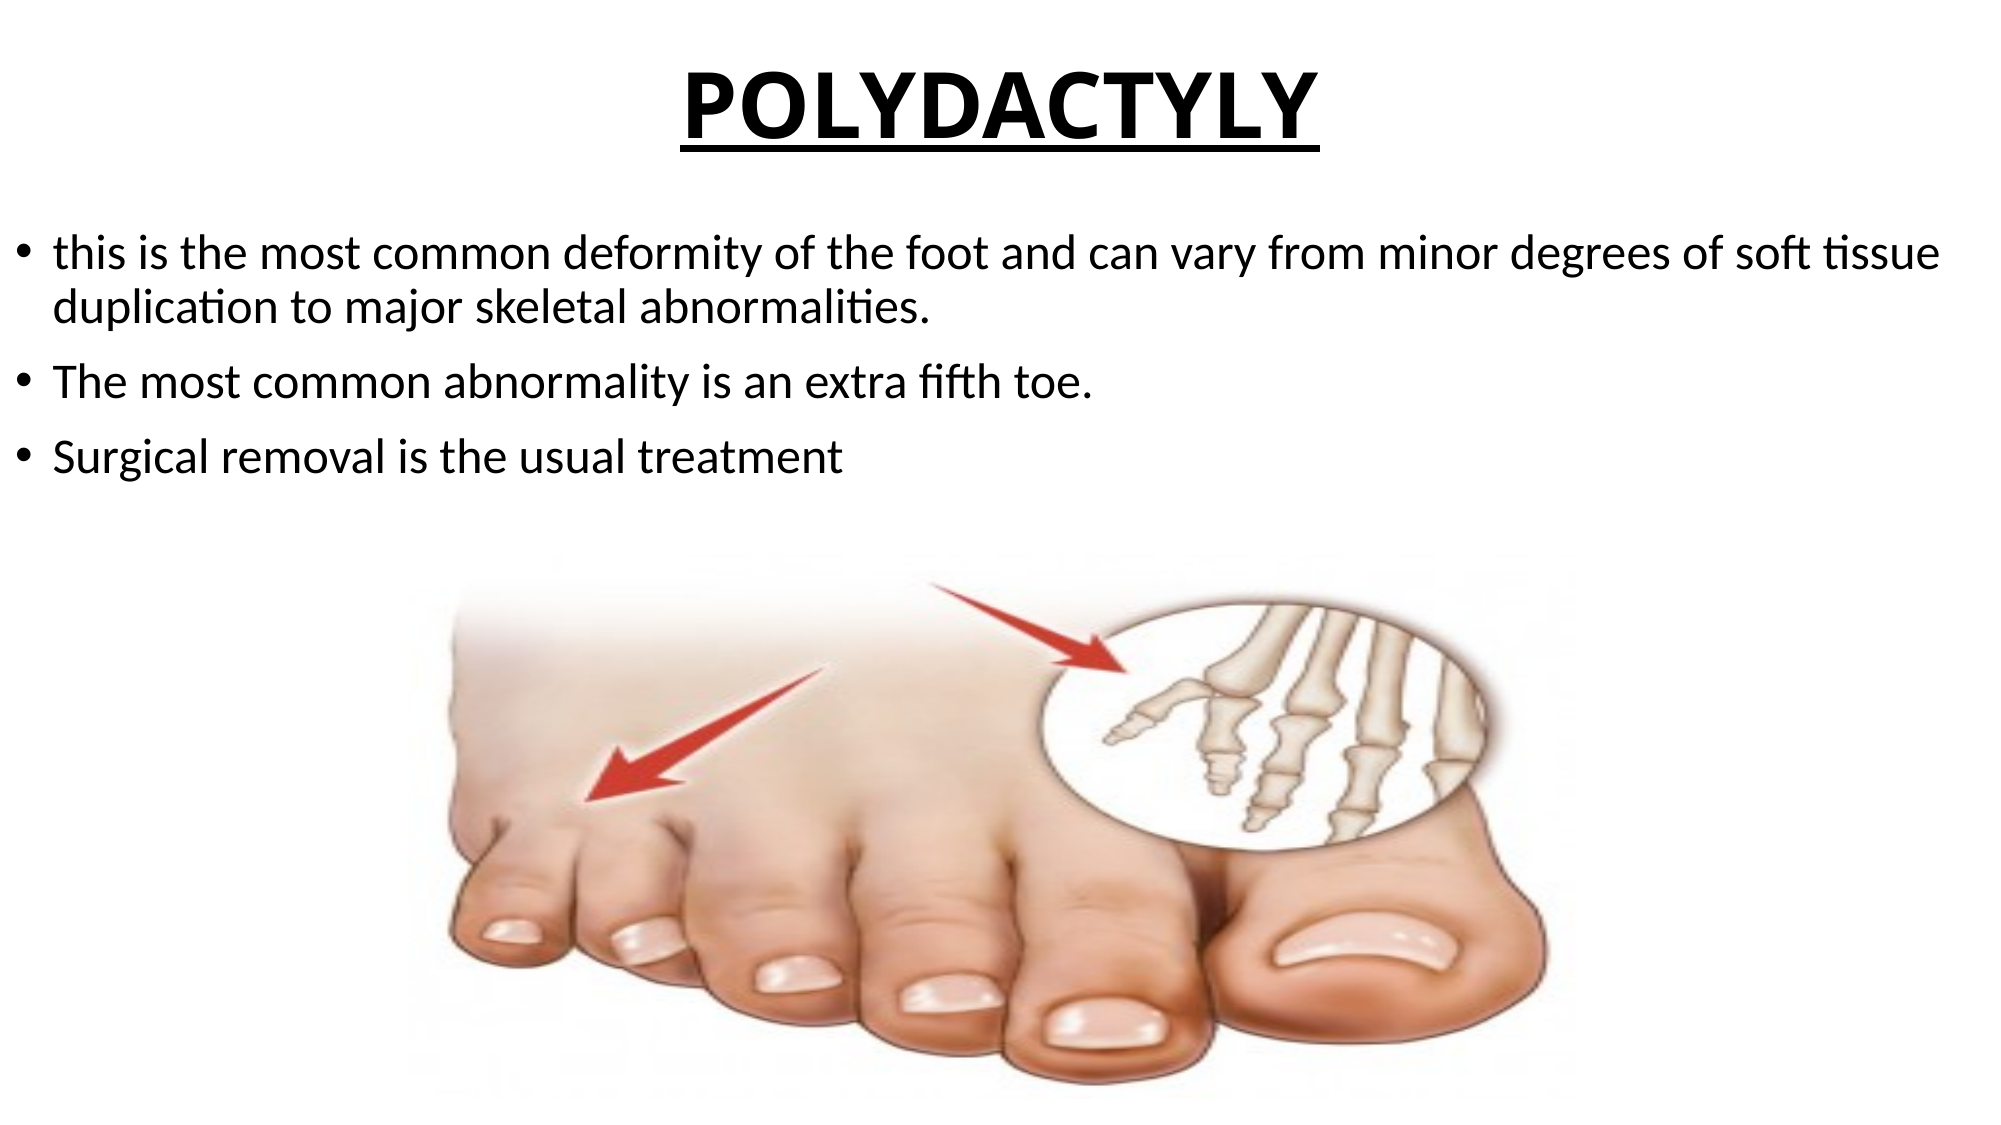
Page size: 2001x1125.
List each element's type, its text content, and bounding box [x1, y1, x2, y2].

title POLYDACTYLY [0, 0, 2000, 218]
picture [407, 554, 1575, 1099]
list this is the most common deformity of the foot and can vary from minor degrees of soft tissue duplication to major skeletal abnormalities. The most common abnormality is an extra fifth toe. Surgical removal is the usual treatment [0, 219, 2000, 1125]
